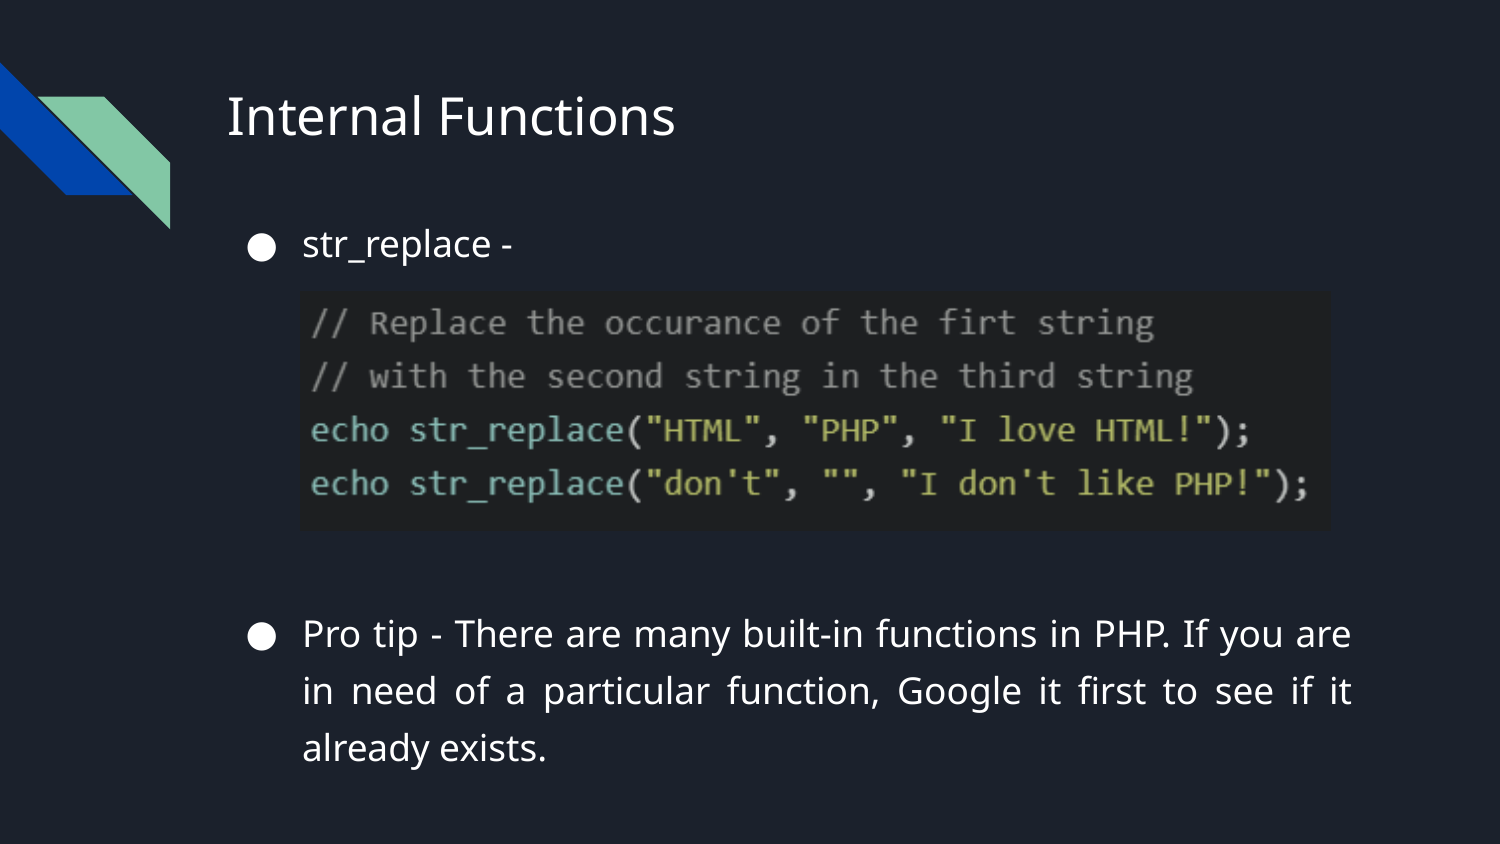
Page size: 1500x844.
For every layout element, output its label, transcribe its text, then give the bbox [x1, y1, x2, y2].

list str_replace - Pro tip - There are many built-in functions in PHP. If you are in need of a particular function, Google it first to see if it already exists. [212, 196, 1368, 790]
picture [300, 290, 1331, 531]
title Internal Functions [212, 64, 1368, 167]
